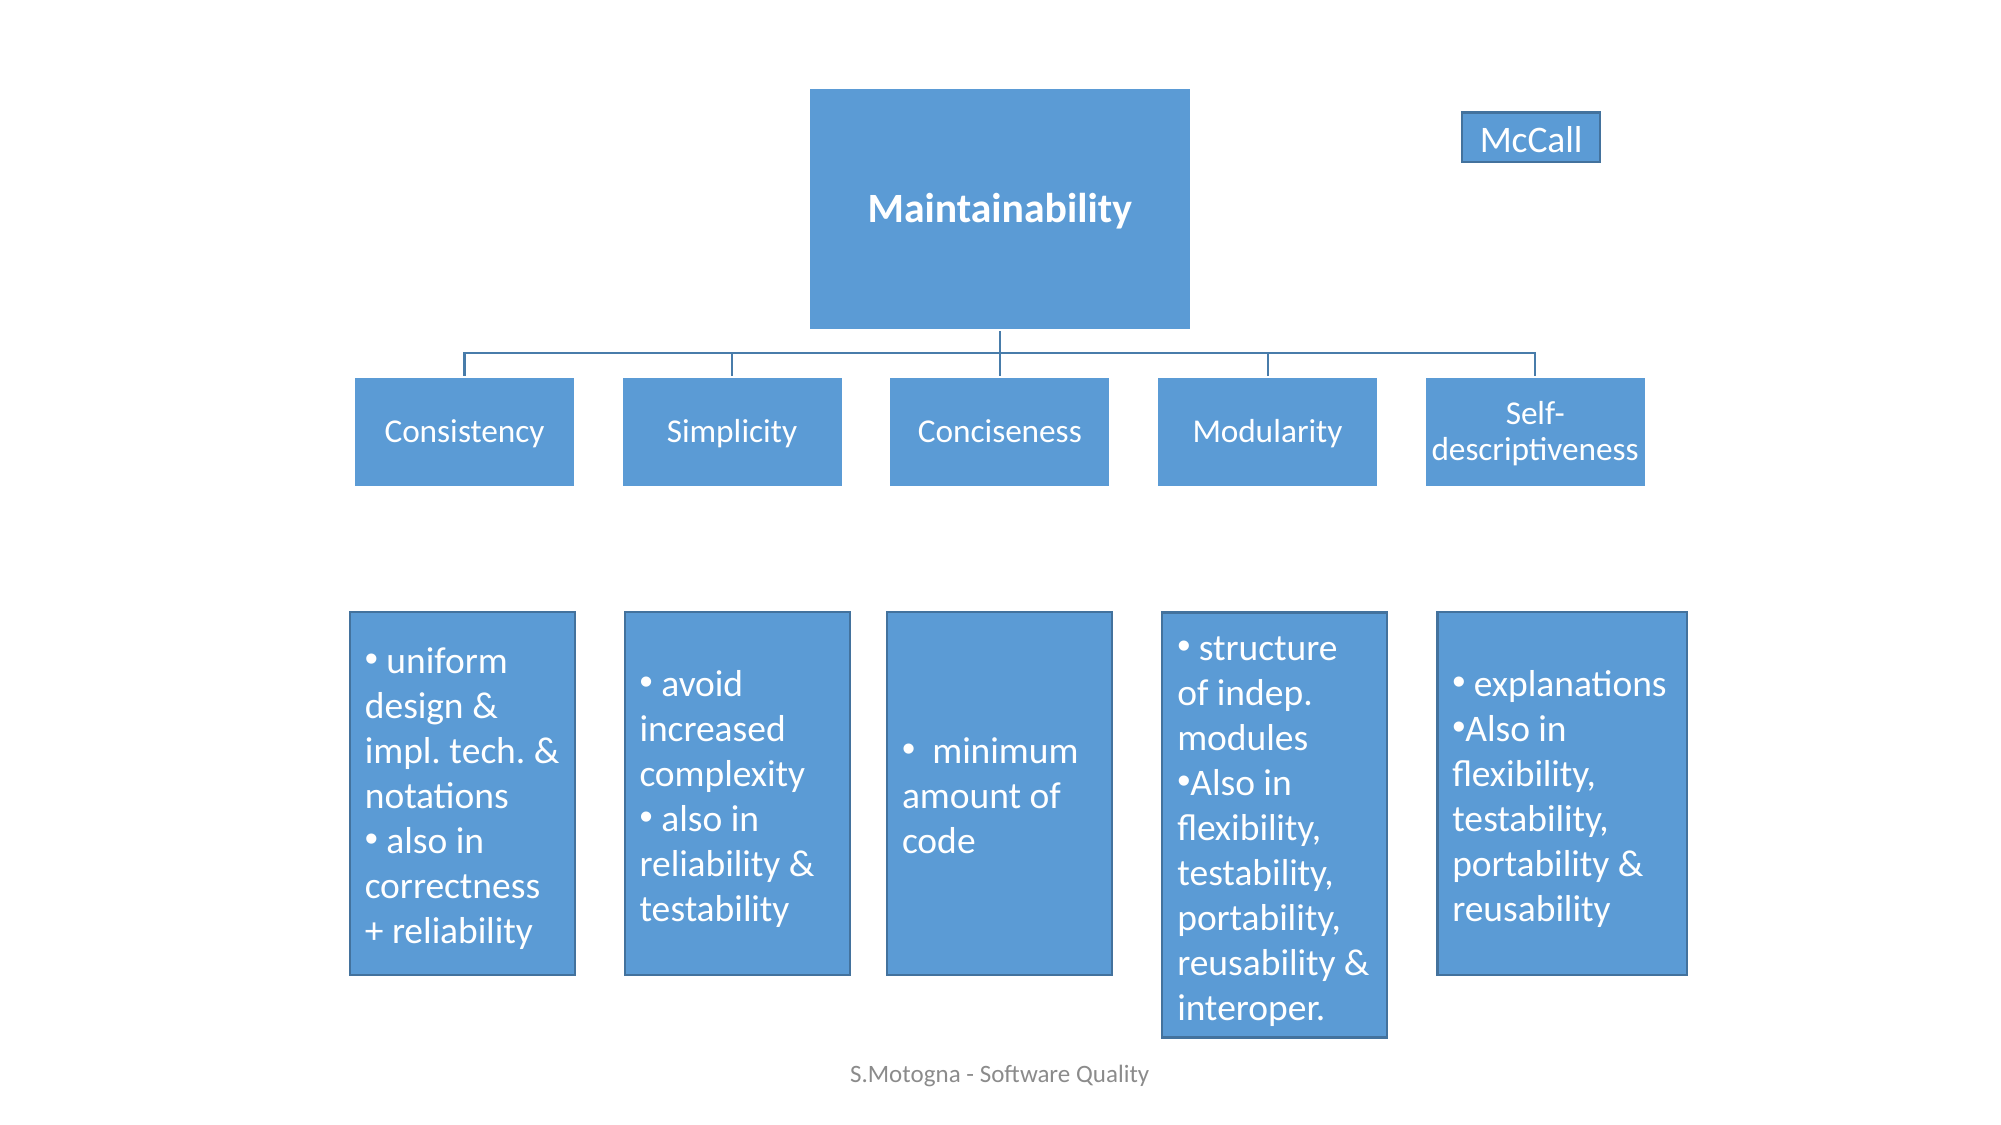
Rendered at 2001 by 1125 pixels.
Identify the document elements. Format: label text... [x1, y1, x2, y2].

text_box minimum amount of code [886, 611, 1113, 976]
text_box uniform design & impl. tech. & notations also in correctness + reliability [349, 611, 576, 976]
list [324, 87, 1675, 488]
text_box structure of indep. modules Also in flexibility, testability, portability, reusability & interoper. [1161, 611, 1388, 1039]
text_box explanations Also in flexibility, testability, portability & reusability [1436, 611, 1688, 976]
footer S.Motogna - Software Quality [662, 1042, 1338, 1103]
text_box avoid increased complexity also in reliability & testability [624, 611, 851, 976]
